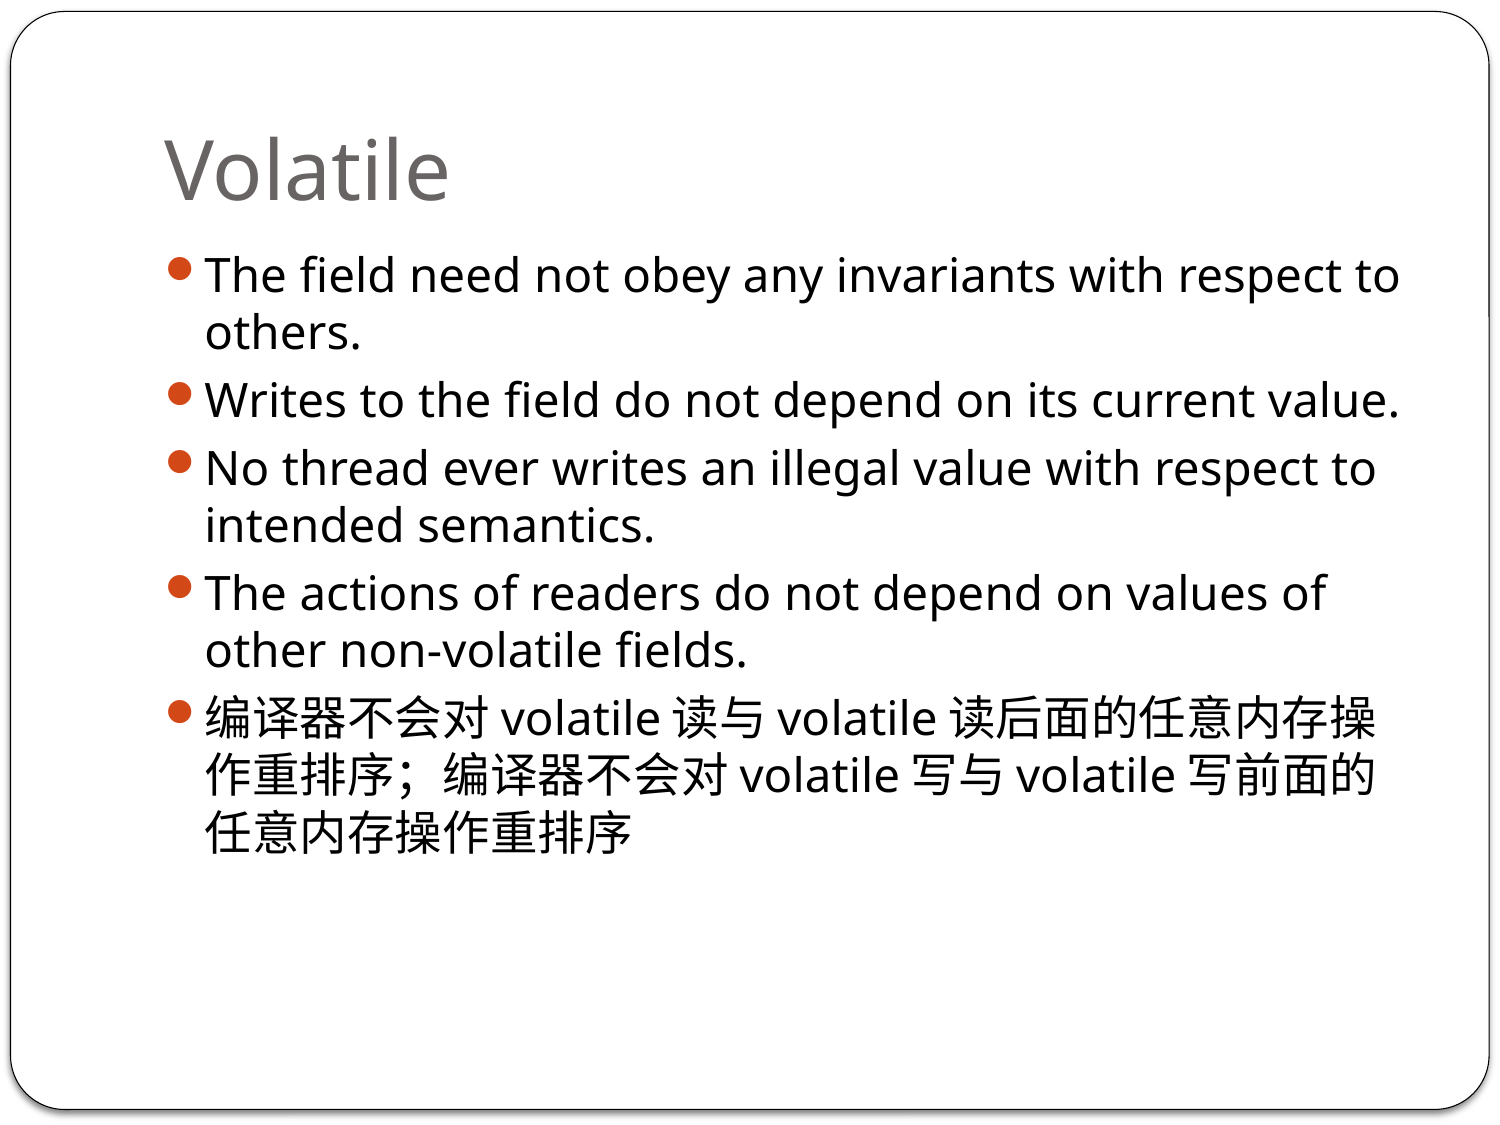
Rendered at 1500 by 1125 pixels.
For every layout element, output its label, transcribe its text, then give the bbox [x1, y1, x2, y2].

title Volatile [150, 45, 1425, 233]
list The field need not obey any invariants with respect to others. Writes to the field do not depend on its current value. No thread ever writes an illegal value with respect to intended semantics. The actions of readers do not depend on values of other non-volatile fields. 编译器不会对volatile读与volatile读后面的任意内存操作重排序；编译器不会对volatile写与volatile写前面的任意内存操作重排序 [150, 237, 1425, 913]
